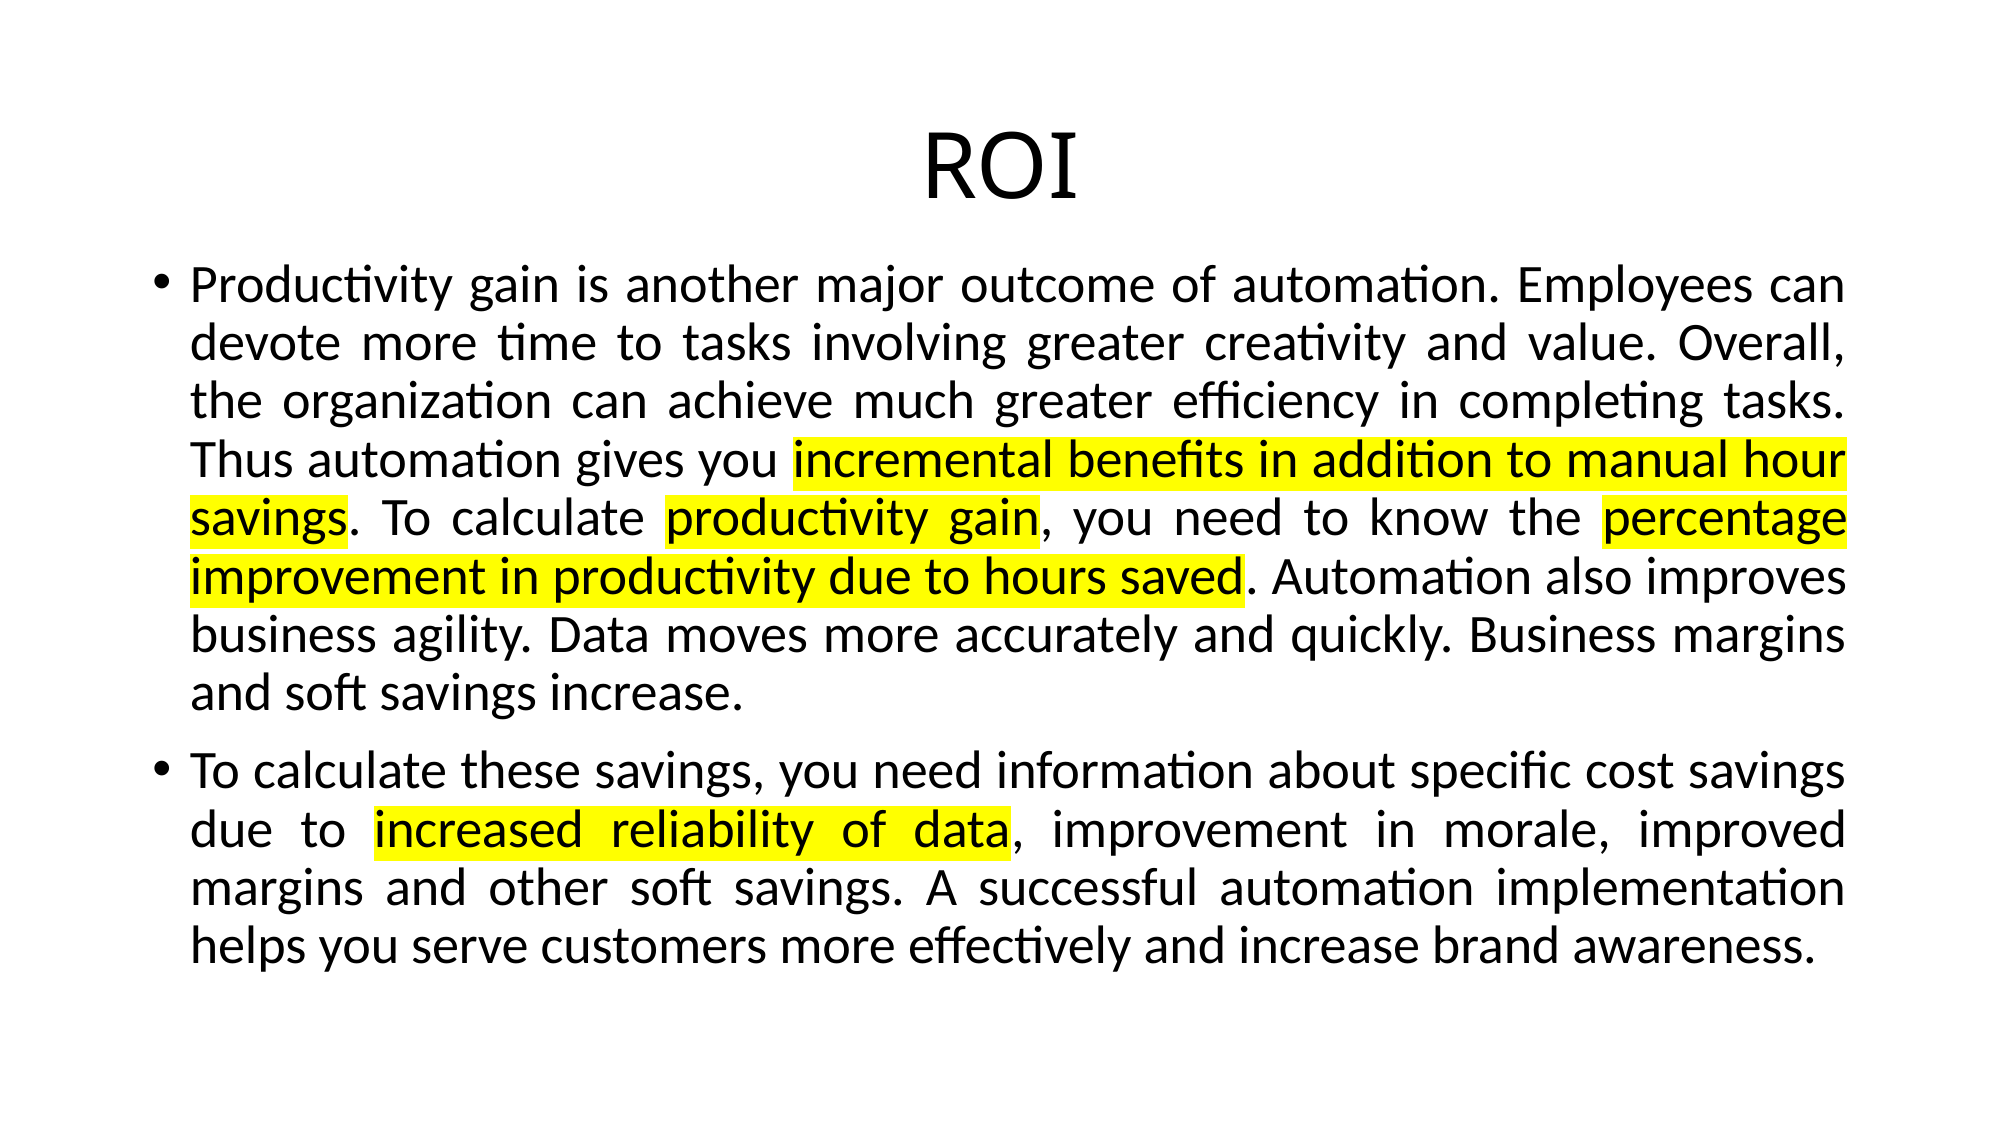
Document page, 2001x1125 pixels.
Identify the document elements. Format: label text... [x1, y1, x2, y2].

list Productivity gain is another major outcome of automation. Employees can devote more time to tasks involving greater creativity and value. Overall, the organization can achieve much greater efficiency in completing tasks. Thus automation gives you incremental benefits in addition to manual hour savings. To calculate productivity gain, you need to know the percentage improvement in productivity due to hours saved. Automation also improves business agility. Data moves more accurately and quickly. Business margins and soft savings increase. To calculate these savings, you need information about specific cost savings due to increased reliability of data, improvement in morale, improved margins and other soft savings. A successful automation implementation helps you serve customers more effectively and increase brand awareness. [137, 247, 1863, 1014]
title ROI [137, 59, 1863, 247]
